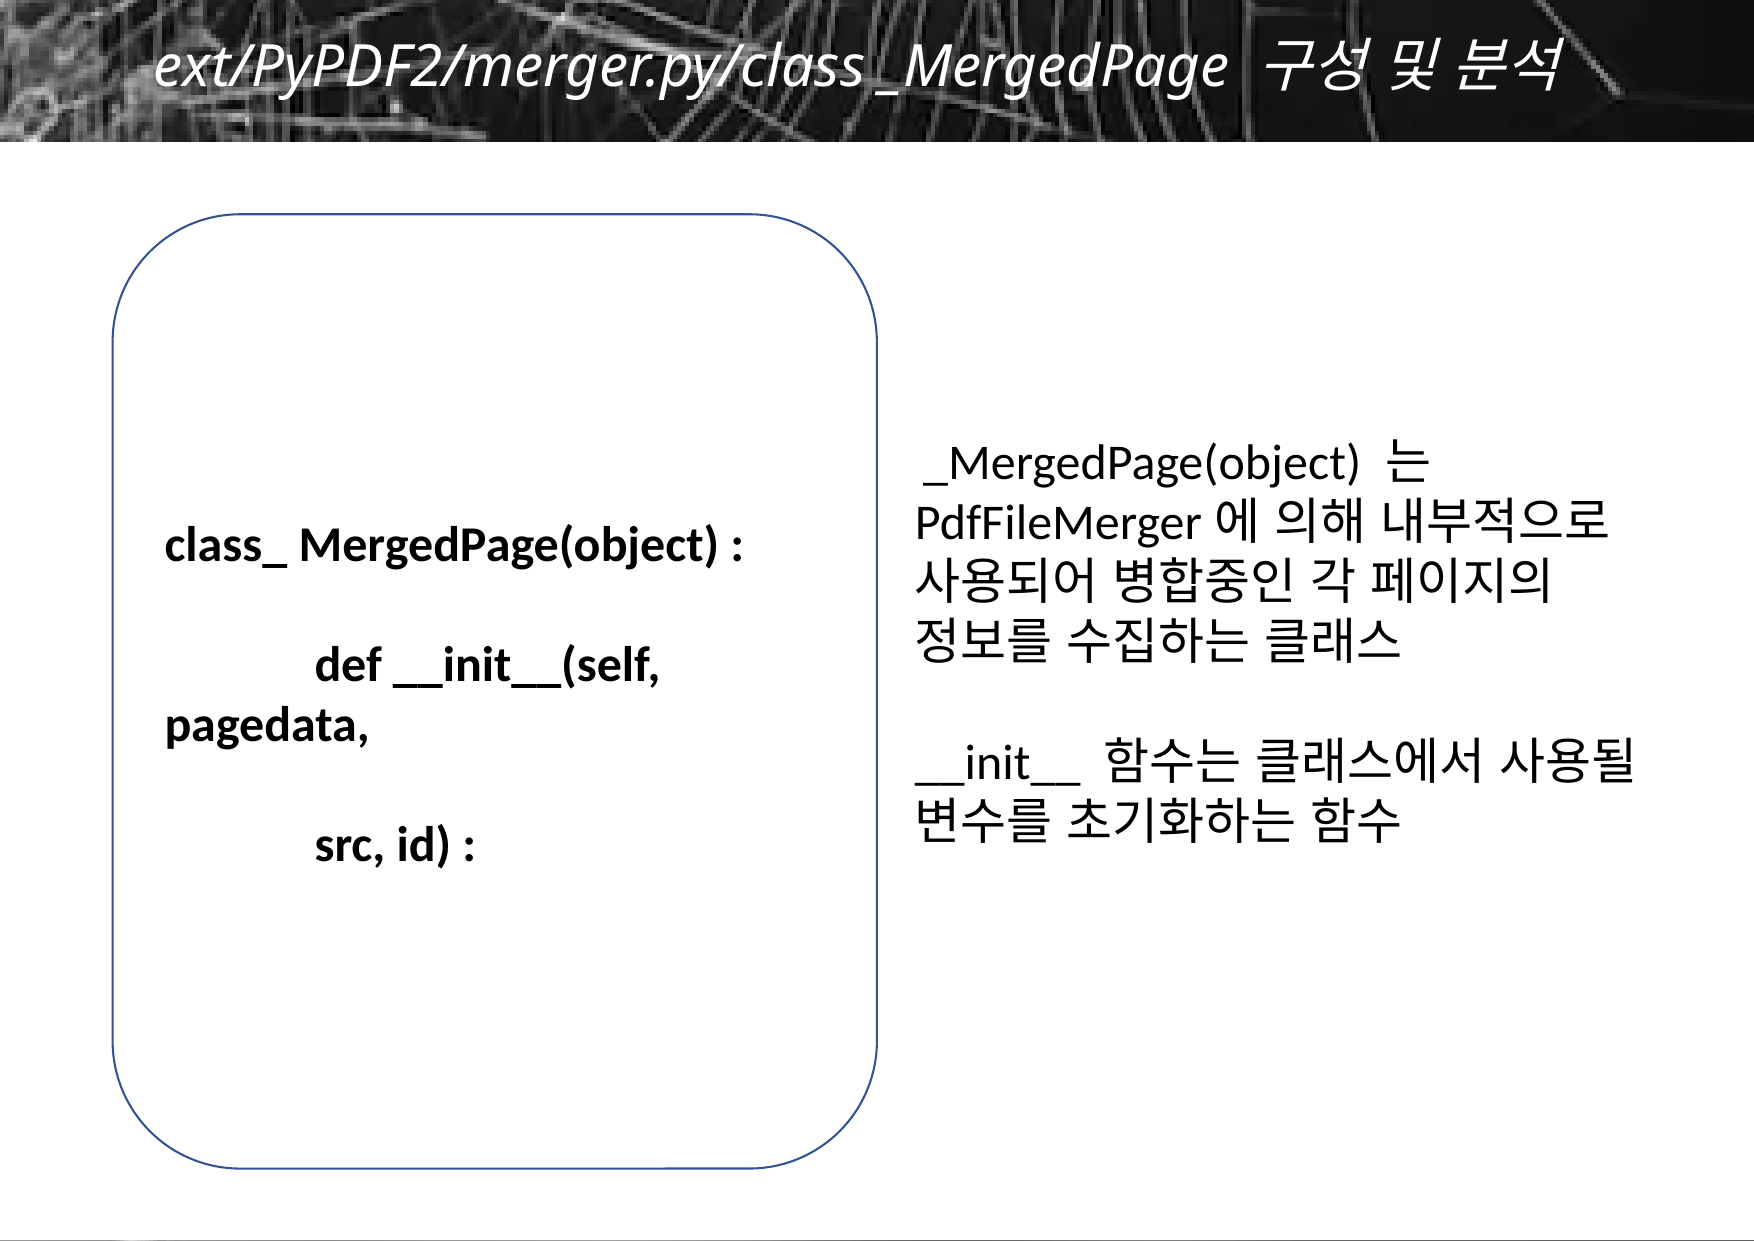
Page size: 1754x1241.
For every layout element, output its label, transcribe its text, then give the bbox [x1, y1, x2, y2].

picture [0, 0, 1754, 1241]
text_box ext/PyPDF2/merger.py/class _MergedPage 구성 및 분석 [139, 20, 1574, 106]
